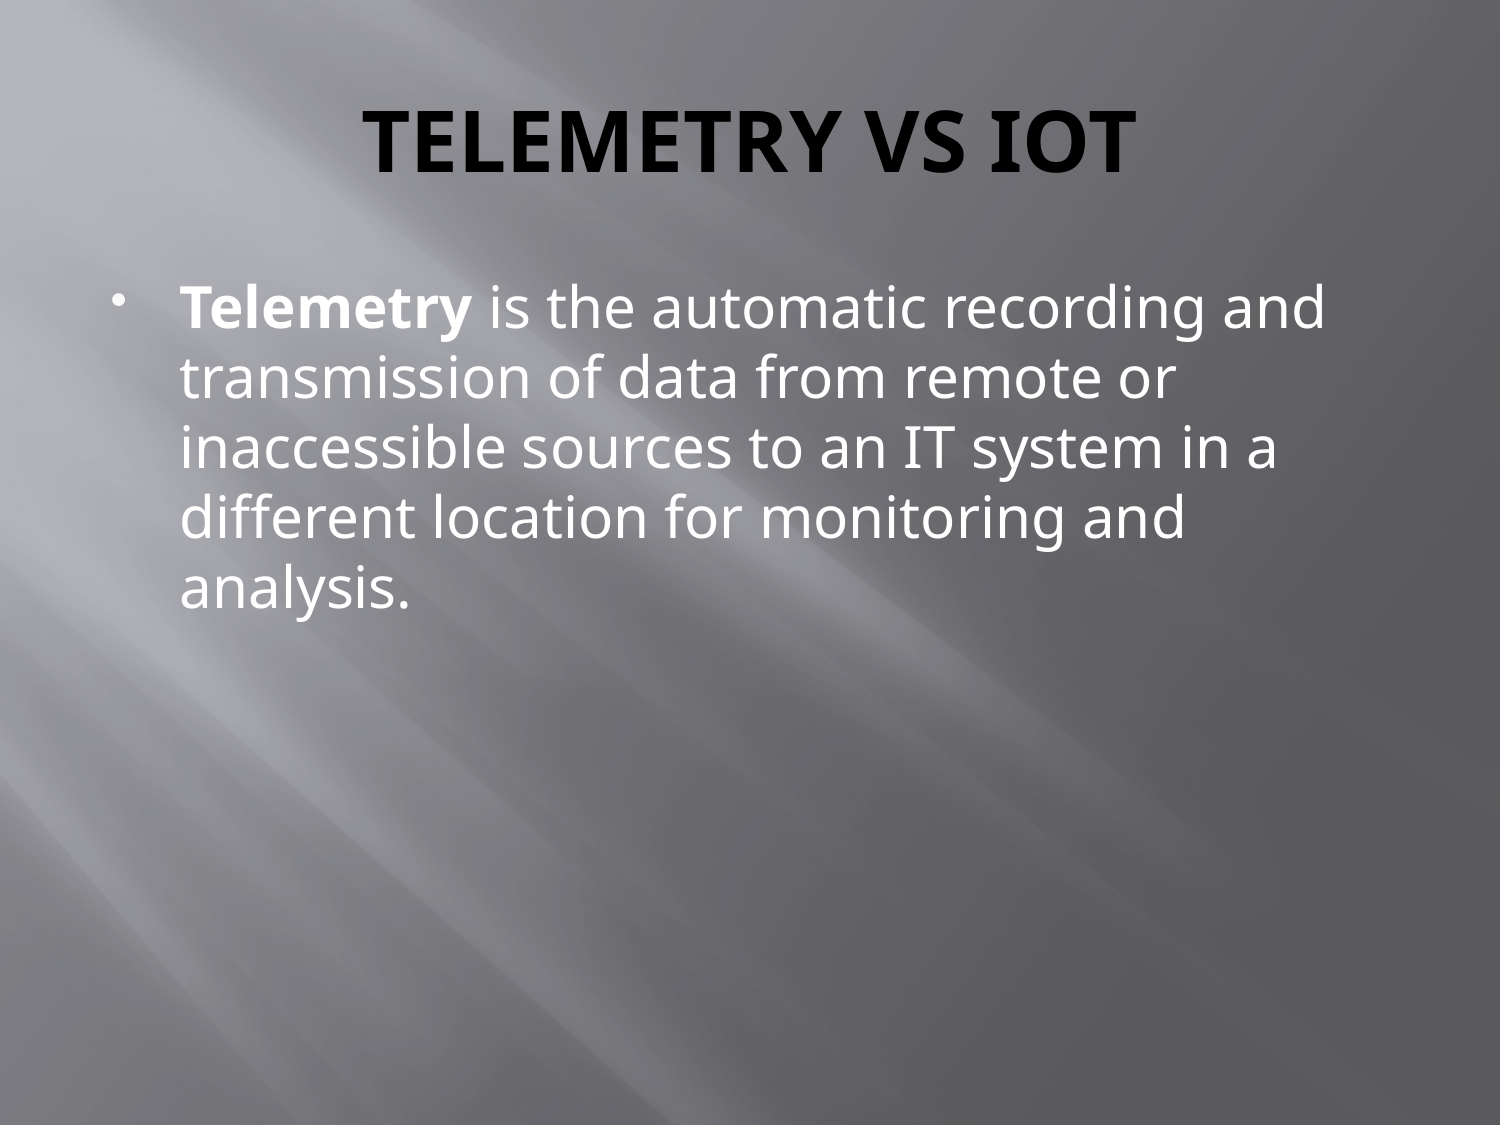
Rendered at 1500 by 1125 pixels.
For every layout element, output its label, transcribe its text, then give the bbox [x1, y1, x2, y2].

title TELEMETRY VS IOT [75, 45, 1425, 233]
list Telemetry is the automatic recording and transmission of data from remote or inaccessible sources to an IT system in a different location for monitoring and analysis. [75, 262, 1425, 1035]
